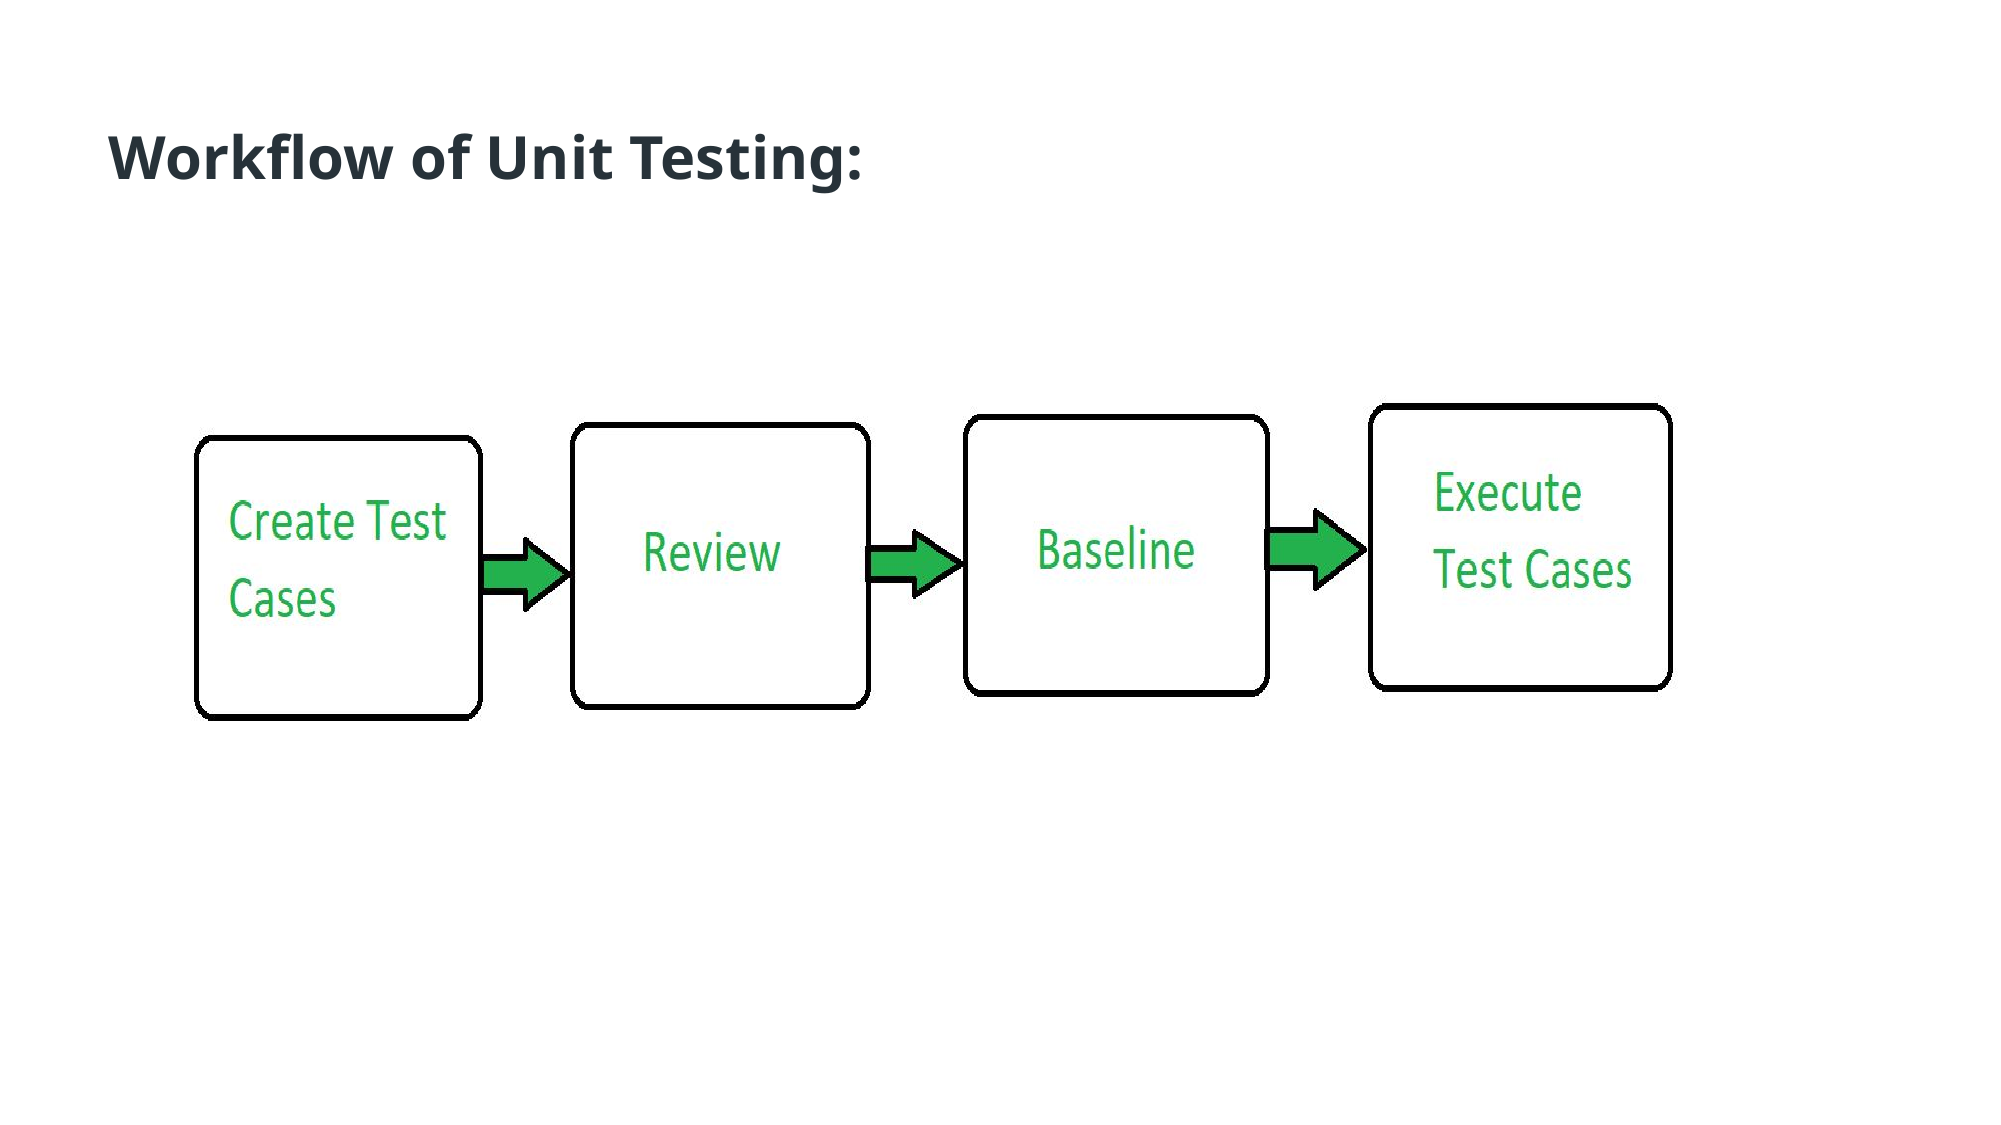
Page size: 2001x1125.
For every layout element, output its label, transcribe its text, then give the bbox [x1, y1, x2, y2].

picture [183, 375, 1684, 750]
title Workflow of Unit Testing: [93, 119, 1819, 338]
